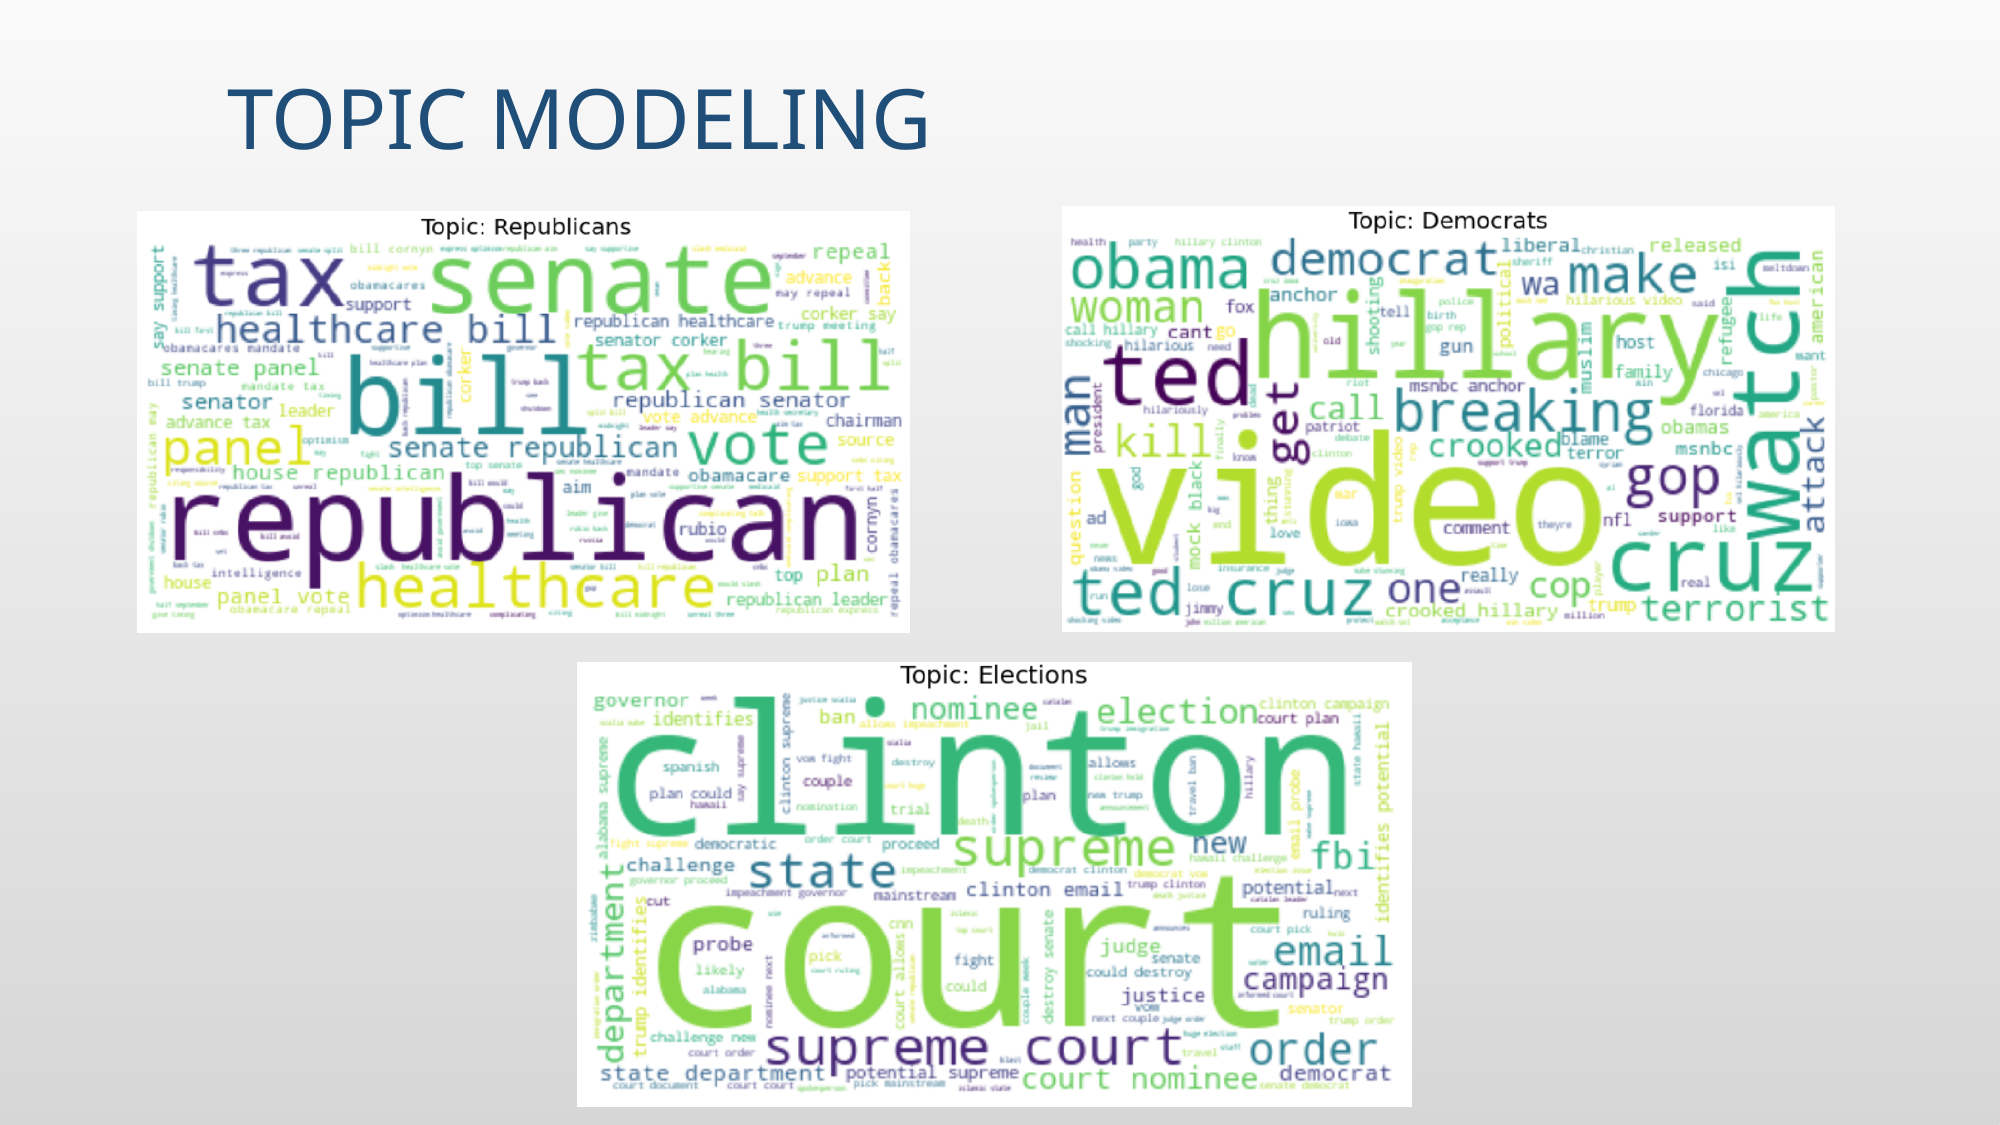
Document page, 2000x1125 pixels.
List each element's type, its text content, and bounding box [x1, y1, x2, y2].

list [137, 211, 910, 633]
title Topic modeling [212, 50, 1813, 175]
picture [577, 662, 1412, 1108]
picture [1062, 206, 1835, 632]
